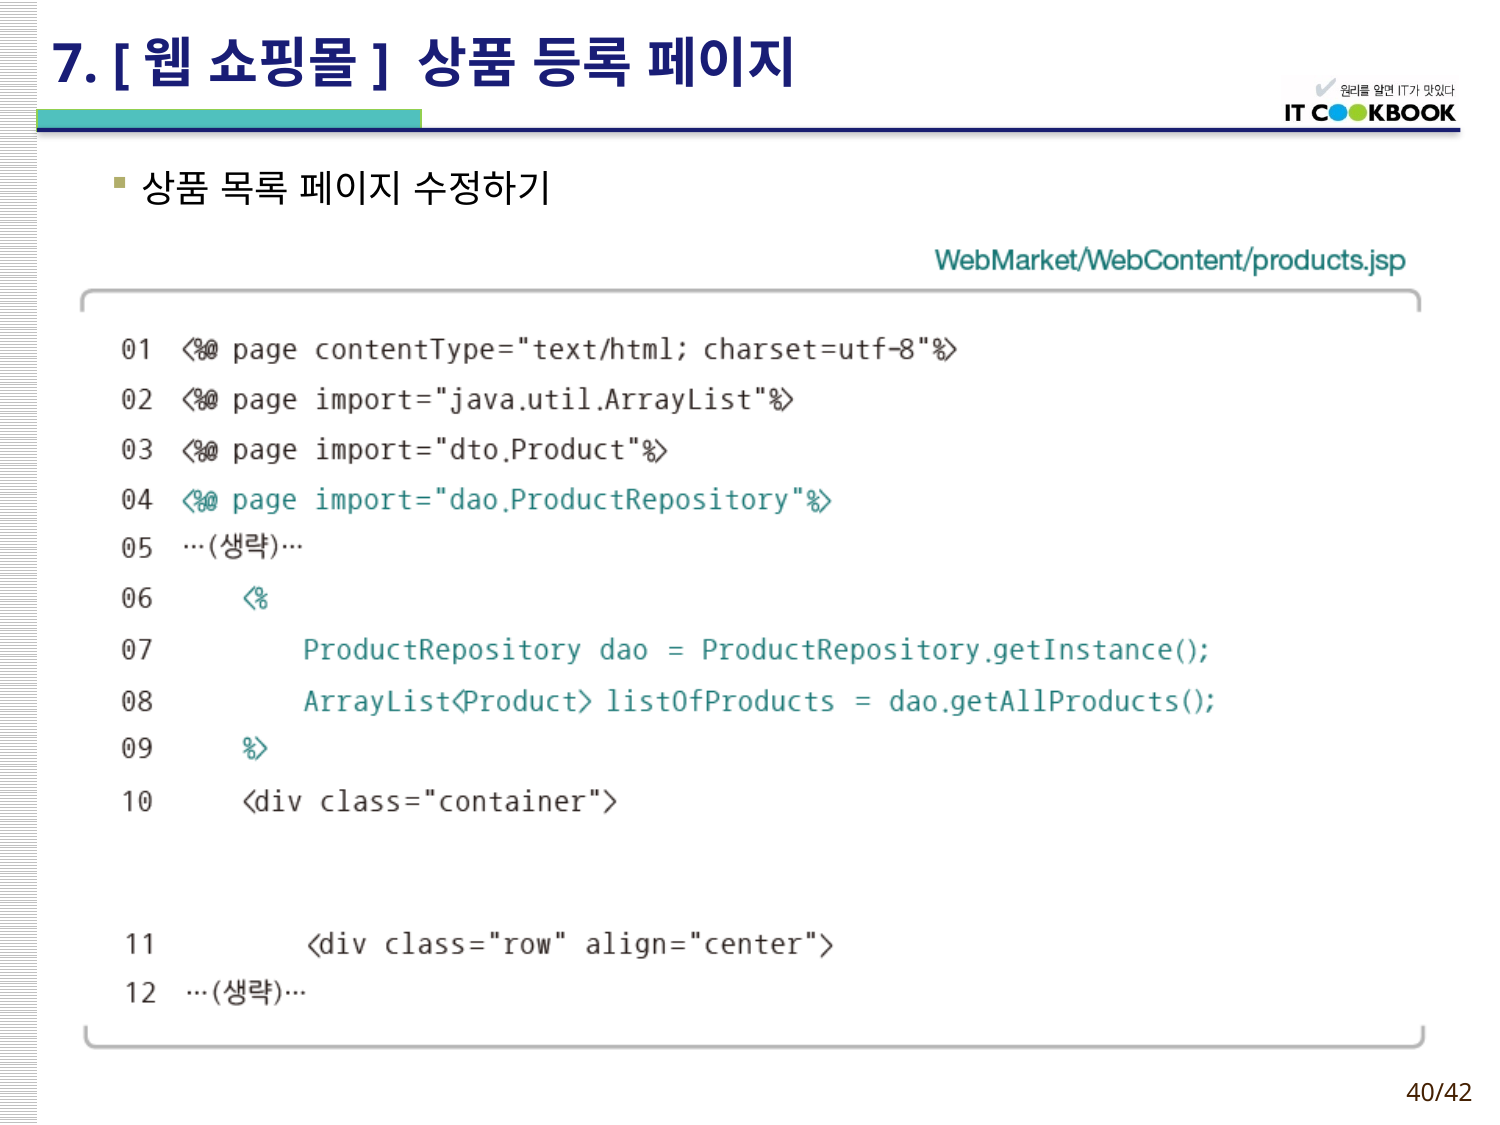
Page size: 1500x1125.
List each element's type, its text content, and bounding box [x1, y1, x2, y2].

list 상품 목록 페이지 수정하기 [37, 152, 1463, 1091]
picture [63, 231, 1437, 825]
title 7. [웹 쇼핑몰] 상품 등록 페이지 [37, 13, 1278, 109]
picture [63, 906, 1439, 1064]
picture [1281, 75, 1459, 123]
